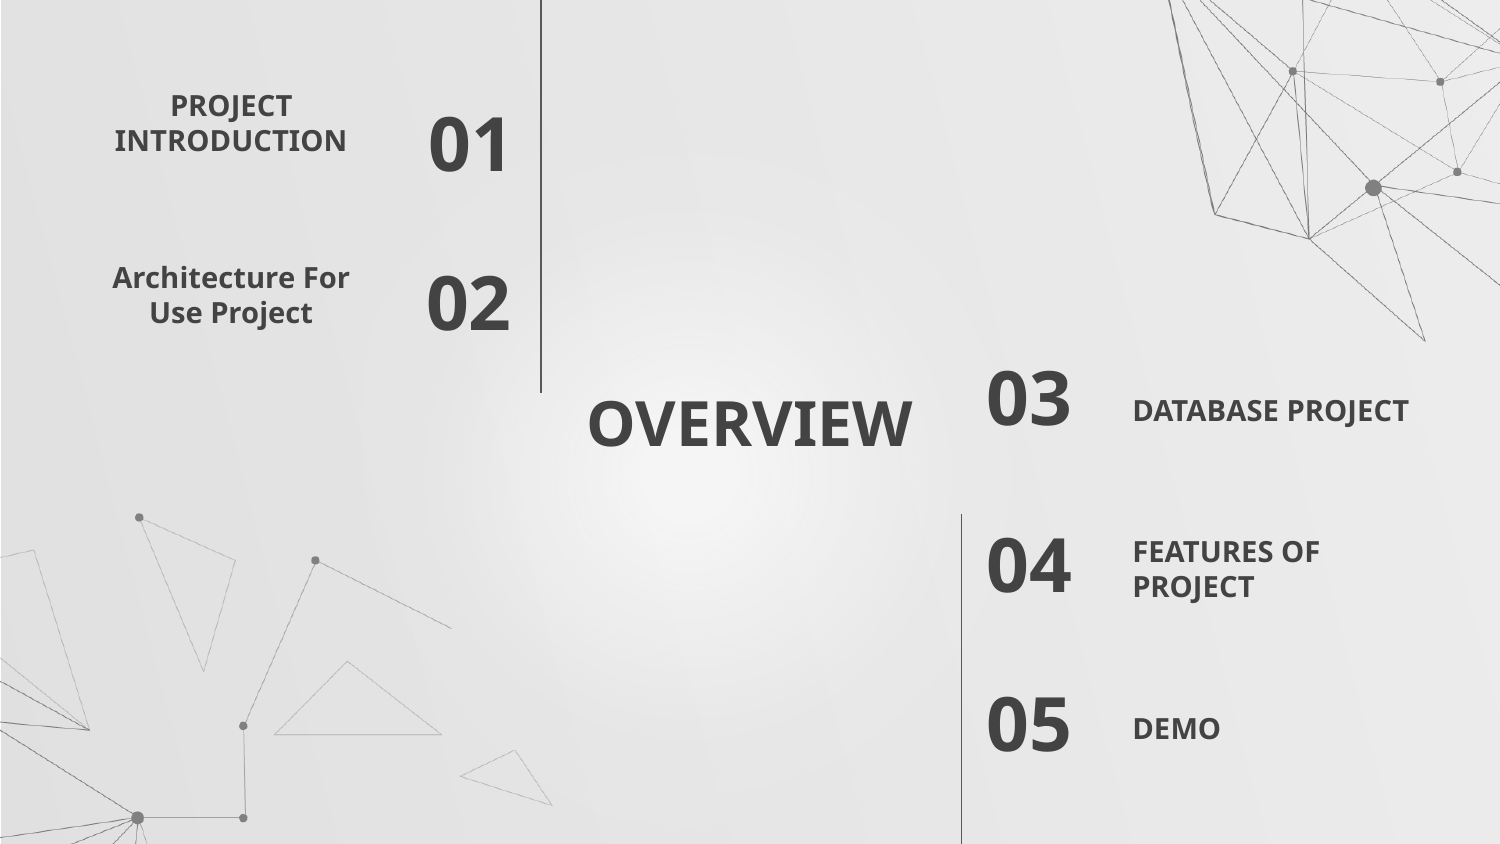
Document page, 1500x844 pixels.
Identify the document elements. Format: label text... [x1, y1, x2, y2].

title 04 [971, 514, 1148, 610]
picture [0, 0, 1500, 844]
title 03 [971, 347, 1117, 443]
title 01 [347, 93, 530, 189]
title 02 [345, 252, 528, 348]
title Architecture For Use Project [69, 249, 394, 345]
text_box DEMO [1117, 665, 1442, 761]
title DATABASE PROJECT [1117, 347, 1442, 443]
title FEATURES OF PROJECT [1117, 523, 1442, 618]
title OVERVIEW [555, 344, 945, 500]
text_box 05 [971, 673, 1148, 769]
title PROJECT INTRODUCTION [95, 77, 368, 173]
